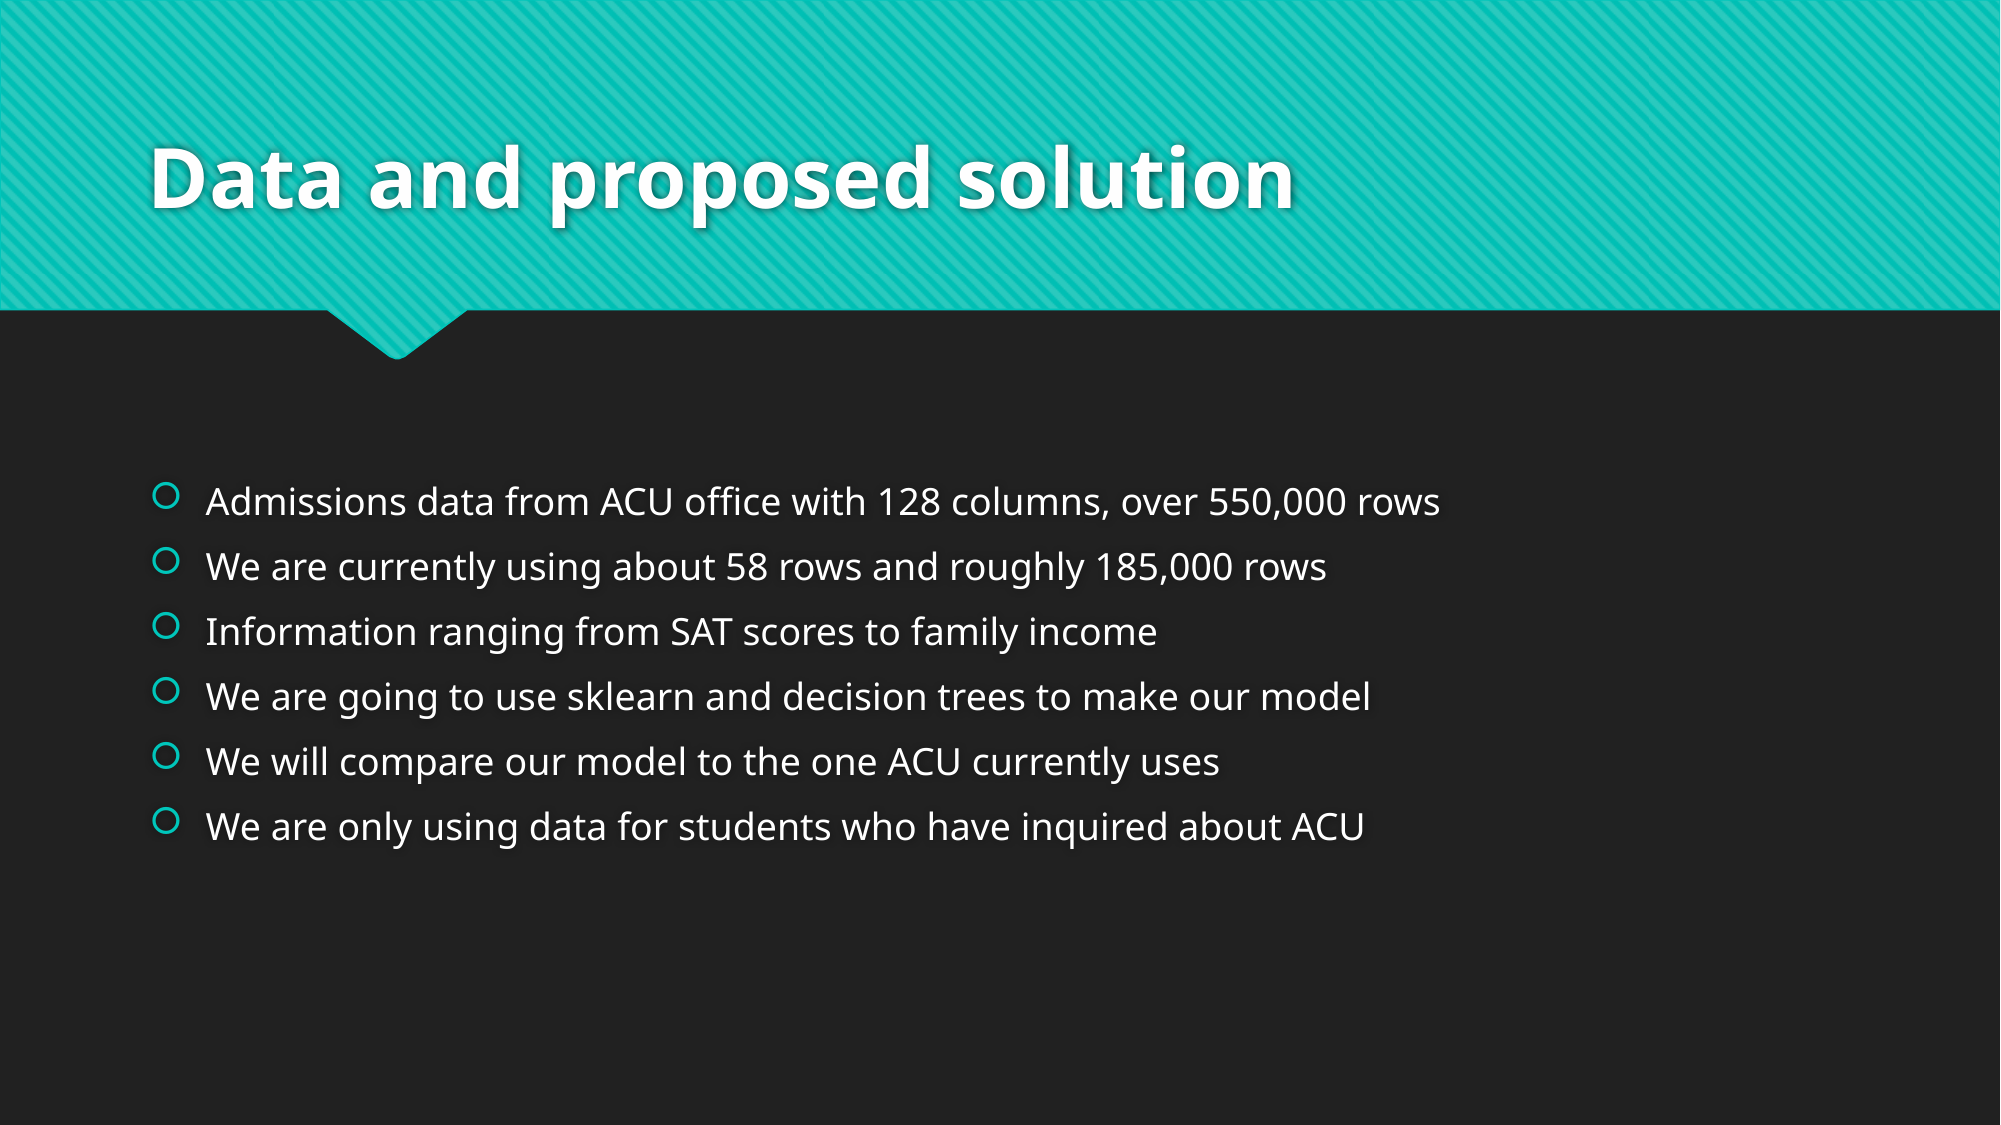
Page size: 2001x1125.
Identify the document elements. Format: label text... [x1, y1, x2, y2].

title Data and proposed solution [132, 73, 1868, 233]
list Admissions data from ACU office with 128 columns, over 550,000 rows We are currently using about 58 rows and roughly 185,000 rows Information ranging from SAT scores to family income We are going to use sklearn and decision trees to make our model We will compare our model to the one ACU currently uses We are only using data for students who have inquired about ACU [134, 364, 1866, 962]
